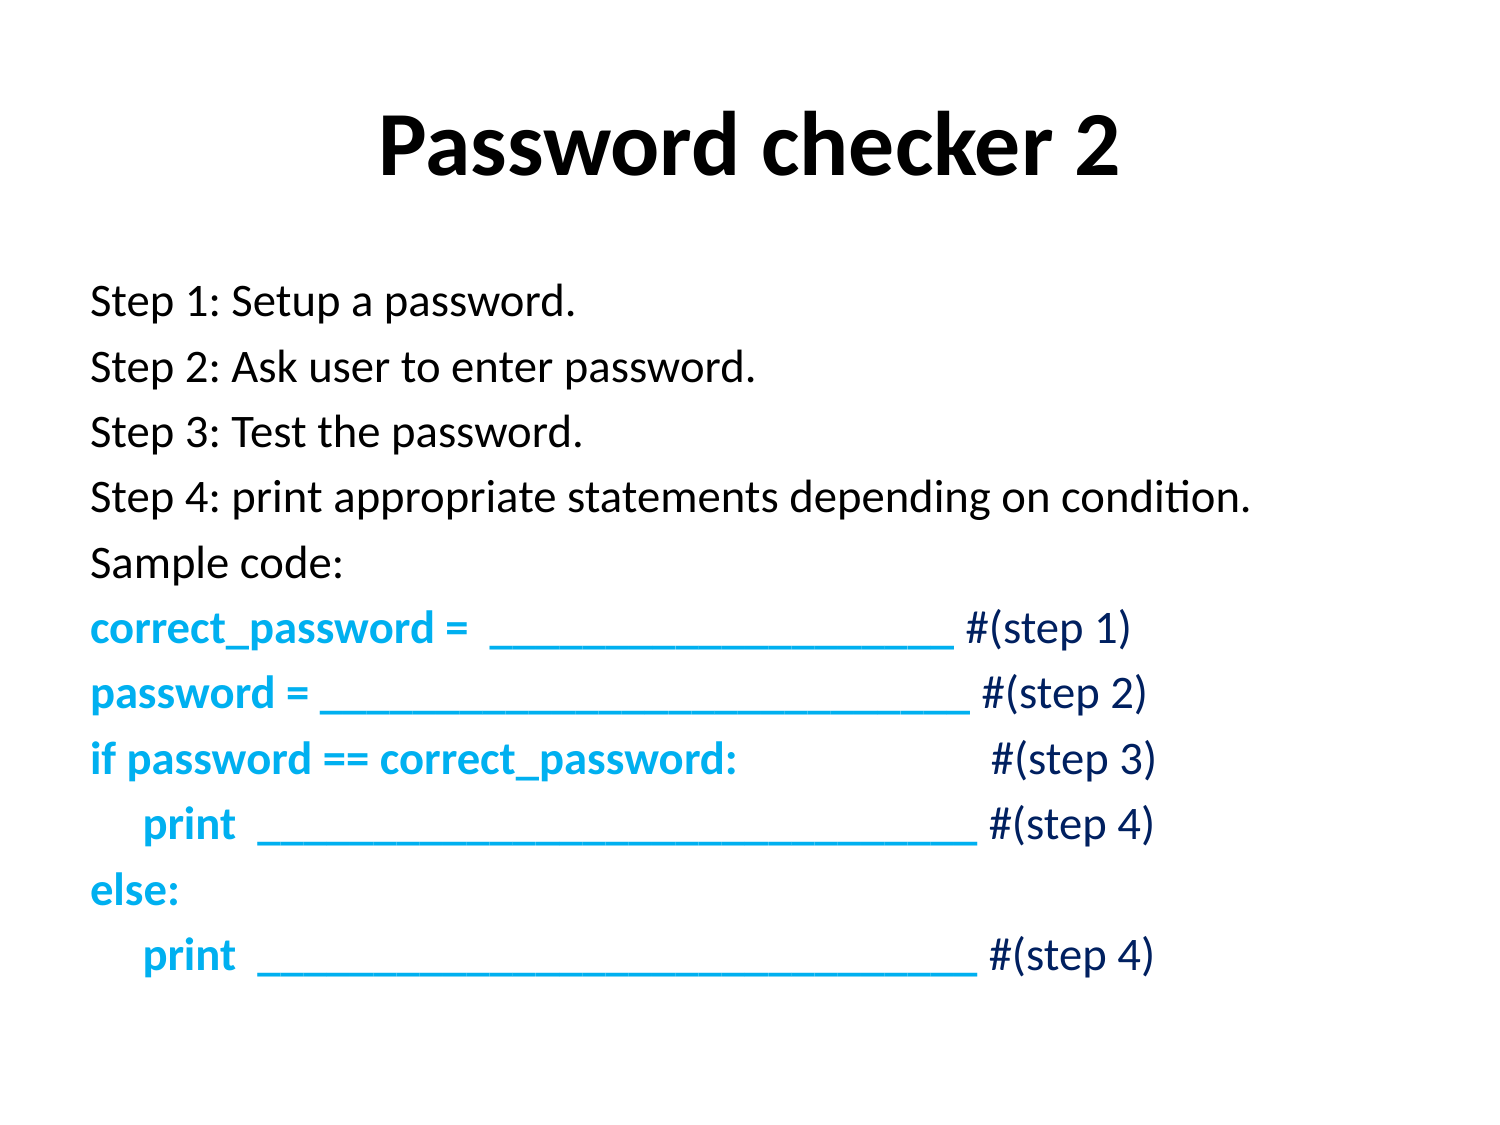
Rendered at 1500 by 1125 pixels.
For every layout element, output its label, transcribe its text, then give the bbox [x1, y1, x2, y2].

title Password checker 2 [75, 45, 1425, 233]
list Step 1: Setup a password. Step 2: Ask user to enter password. Step 3: Test the password. Step 4: print appropriate statements depending on condition. Sample code: correct_password = ____________________ #(step 1) password = ____________________________ #(step 2) if password == correct_password: #(step 3) print _______________________________ #(step 4) else: print _______________________________ #(step 4) [75, 262, 1425, 1005]
